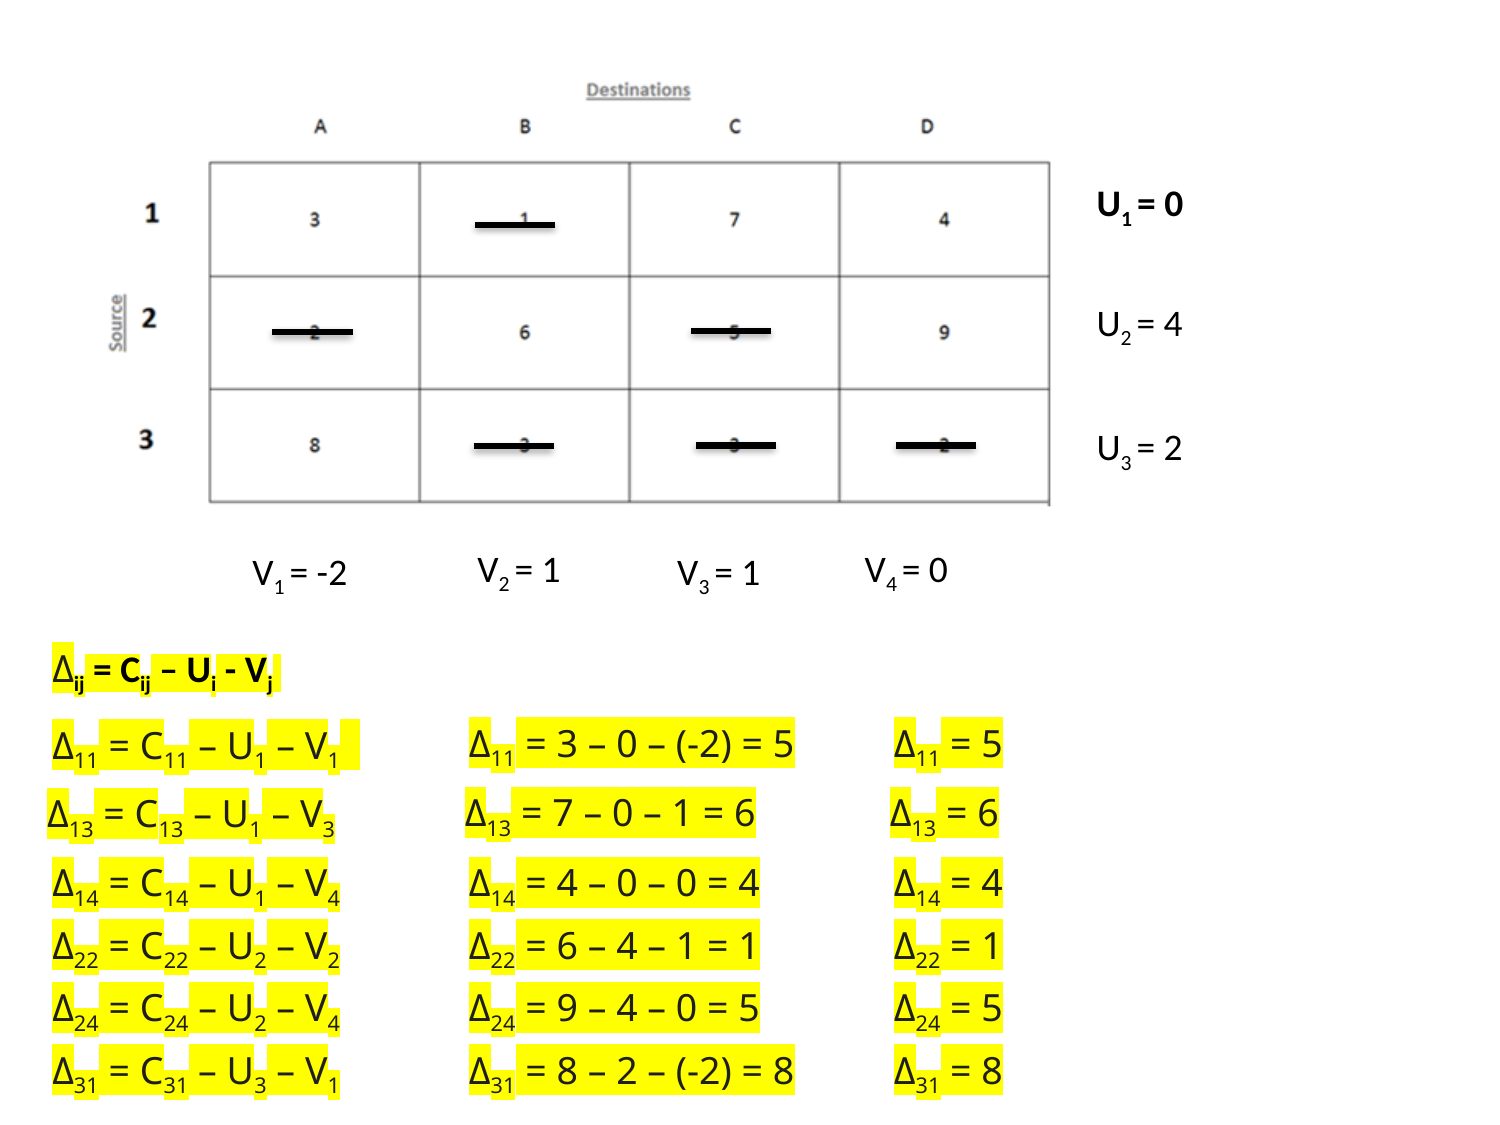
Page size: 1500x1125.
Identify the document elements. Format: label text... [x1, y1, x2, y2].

text_box Δ11 = C11 – U1 – V1 [37, 714, 463, 781]
text_box Δ14 = 4 [879, 851, 1250, 918]
text_box U2 = 4 [1099, 291, 1250, 358]
text_box Δ13 = 6 [874, 781, 1246, 848]
picture [99, 74, 1096, 541]
text_box Δ14 = 4 – 0 – 0 = 4 [454, 851, 825, 918]
text_box Δ14 = C14 – U1 – V4 [37, 851, 454, 914]
text_box U1 = 0 [1099, 172, 1296, 238]
text_box U3 = 2 [1099, 416, 1275, 482]
text_box Δ24 = 5 [879, 976, 1250, 1039]
text_box Δ11 = 5 [879, 712, 1250, 779]
text_box Δ31 = 8 [879, 1039, 1250, 1106]
text_box V4 = 0 [849, 550, 1013, 604]
text_box V2 = 1 [462, 550, 600, 604]
text_box Δ24 = 9 – 4 – 0 = 5 [454, 976, 825, 1039]
text_box V3 = 1 [662, 550, 825, 607]
text_box Δij = Cij – Ui - Vj [37, 637, 1213, 704]
text_box Δ22 = C22 – U2 – V2 [37, 914, 454, 976]
text_box Δ31 = C31 – U3 – V1 [37, 1039, 413, 1106]
text_box Δ22 = 6 – 4 – 1 = 1 [454, 918, 825, 976]
text_box Δ22 = 1 [879, 918, 1250, 976]
text_box Δ13 = 7 – 0 – 1 = 6 [449, 781, 821, 848]
text_box Δ31 = 8 – 2 – (-2) = 8 [454, 1039, 825, 1106]
text_box V1 = -2 [237, 550, 375, 607]
text_box Δ13 = C13 – U1 – V3 [32, 783, 500, 849]
text_box Δ24 = C24 – U2 – V4 [37, 976, 454, 1043]
text_box Δ11 = 3 – 0 – (-2) = 5 [454, 712, 825, 779]
